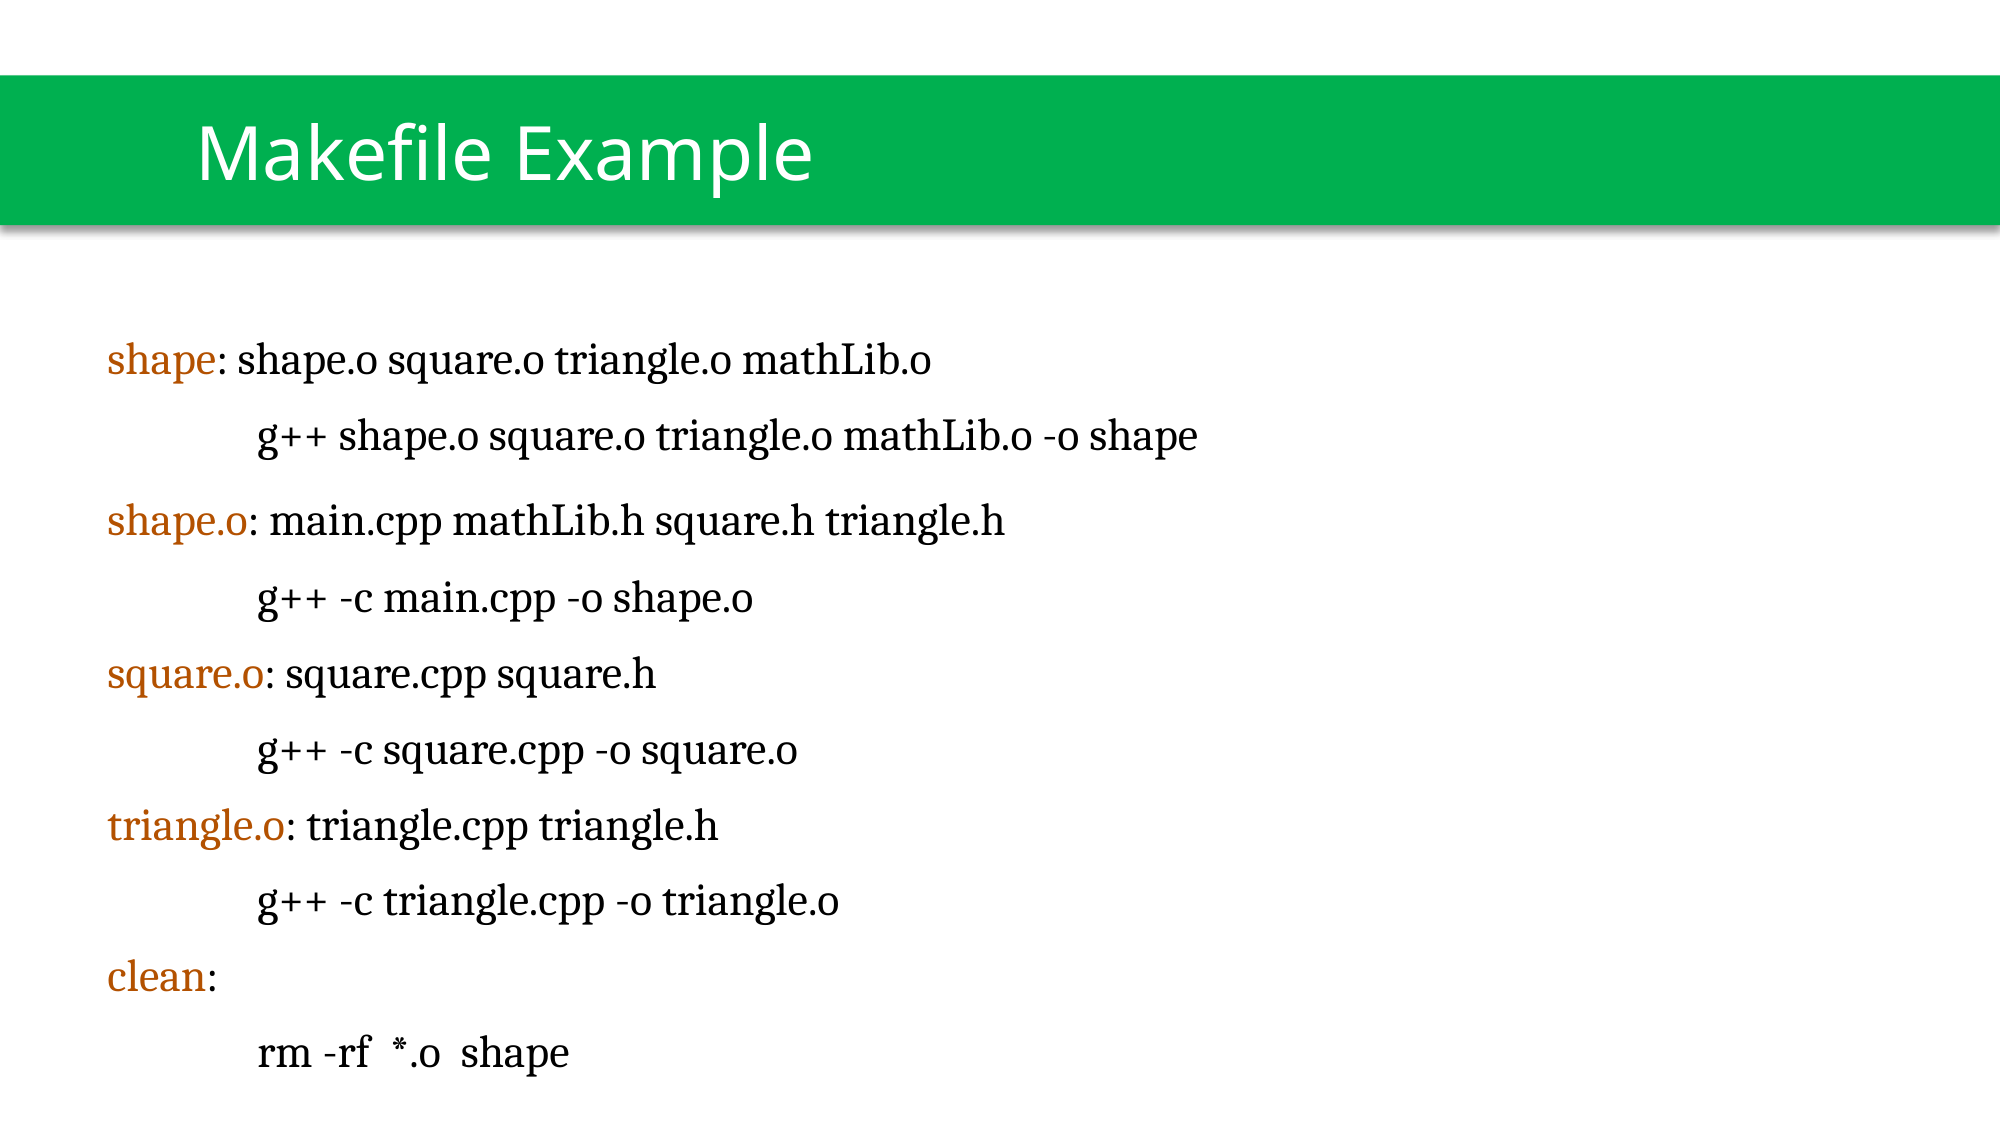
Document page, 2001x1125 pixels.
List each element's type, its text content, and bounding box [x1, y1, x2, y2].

title Makefile Example [0, 75, 2000, 226]
list shape: shape.o square.o triangle.o mathLib.o g++ shape.o square.o triangle.o mathLib.o -o shape shape.o: main.cpp mathLib.h square.h triangle.h g++ -c main.cpp -o shape.o square.o: square.cpp square.h g++ -c square.cpp -o square.o triangle.o: triangle.cpp triangle.h g++ -c triangle.cpp -o triangle.o clean: rm -rf *.o shape [92, 245, 1886, 1079]
